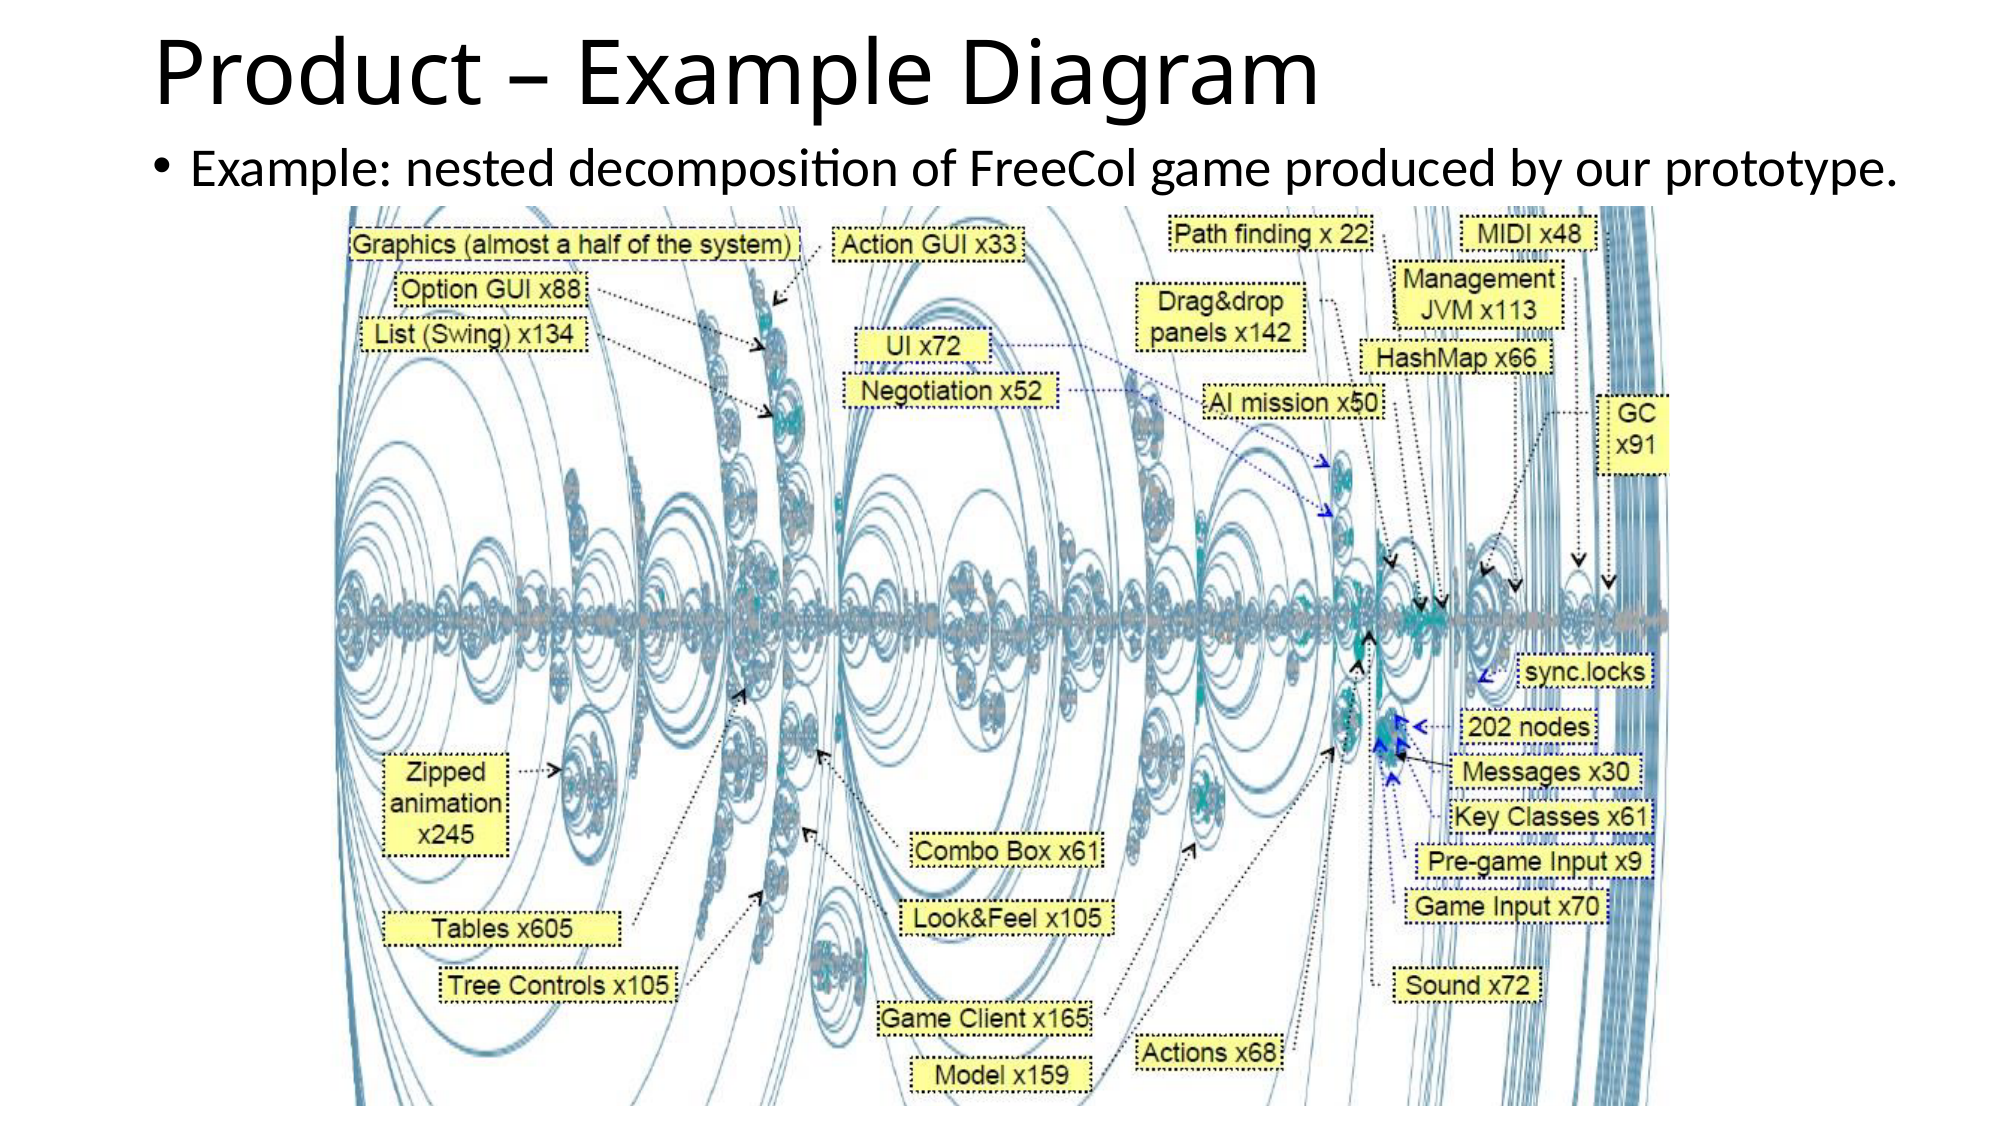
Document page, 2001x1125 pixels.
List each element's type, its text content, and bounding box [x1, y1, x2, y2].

picture [330, 206, 1670, 1106]
title Product – Example Diagram [137, 19, 1863, 131]
list Example: nested decomposition of FreeCol game produced by our prototype. [137, 131, 1917, 213]
